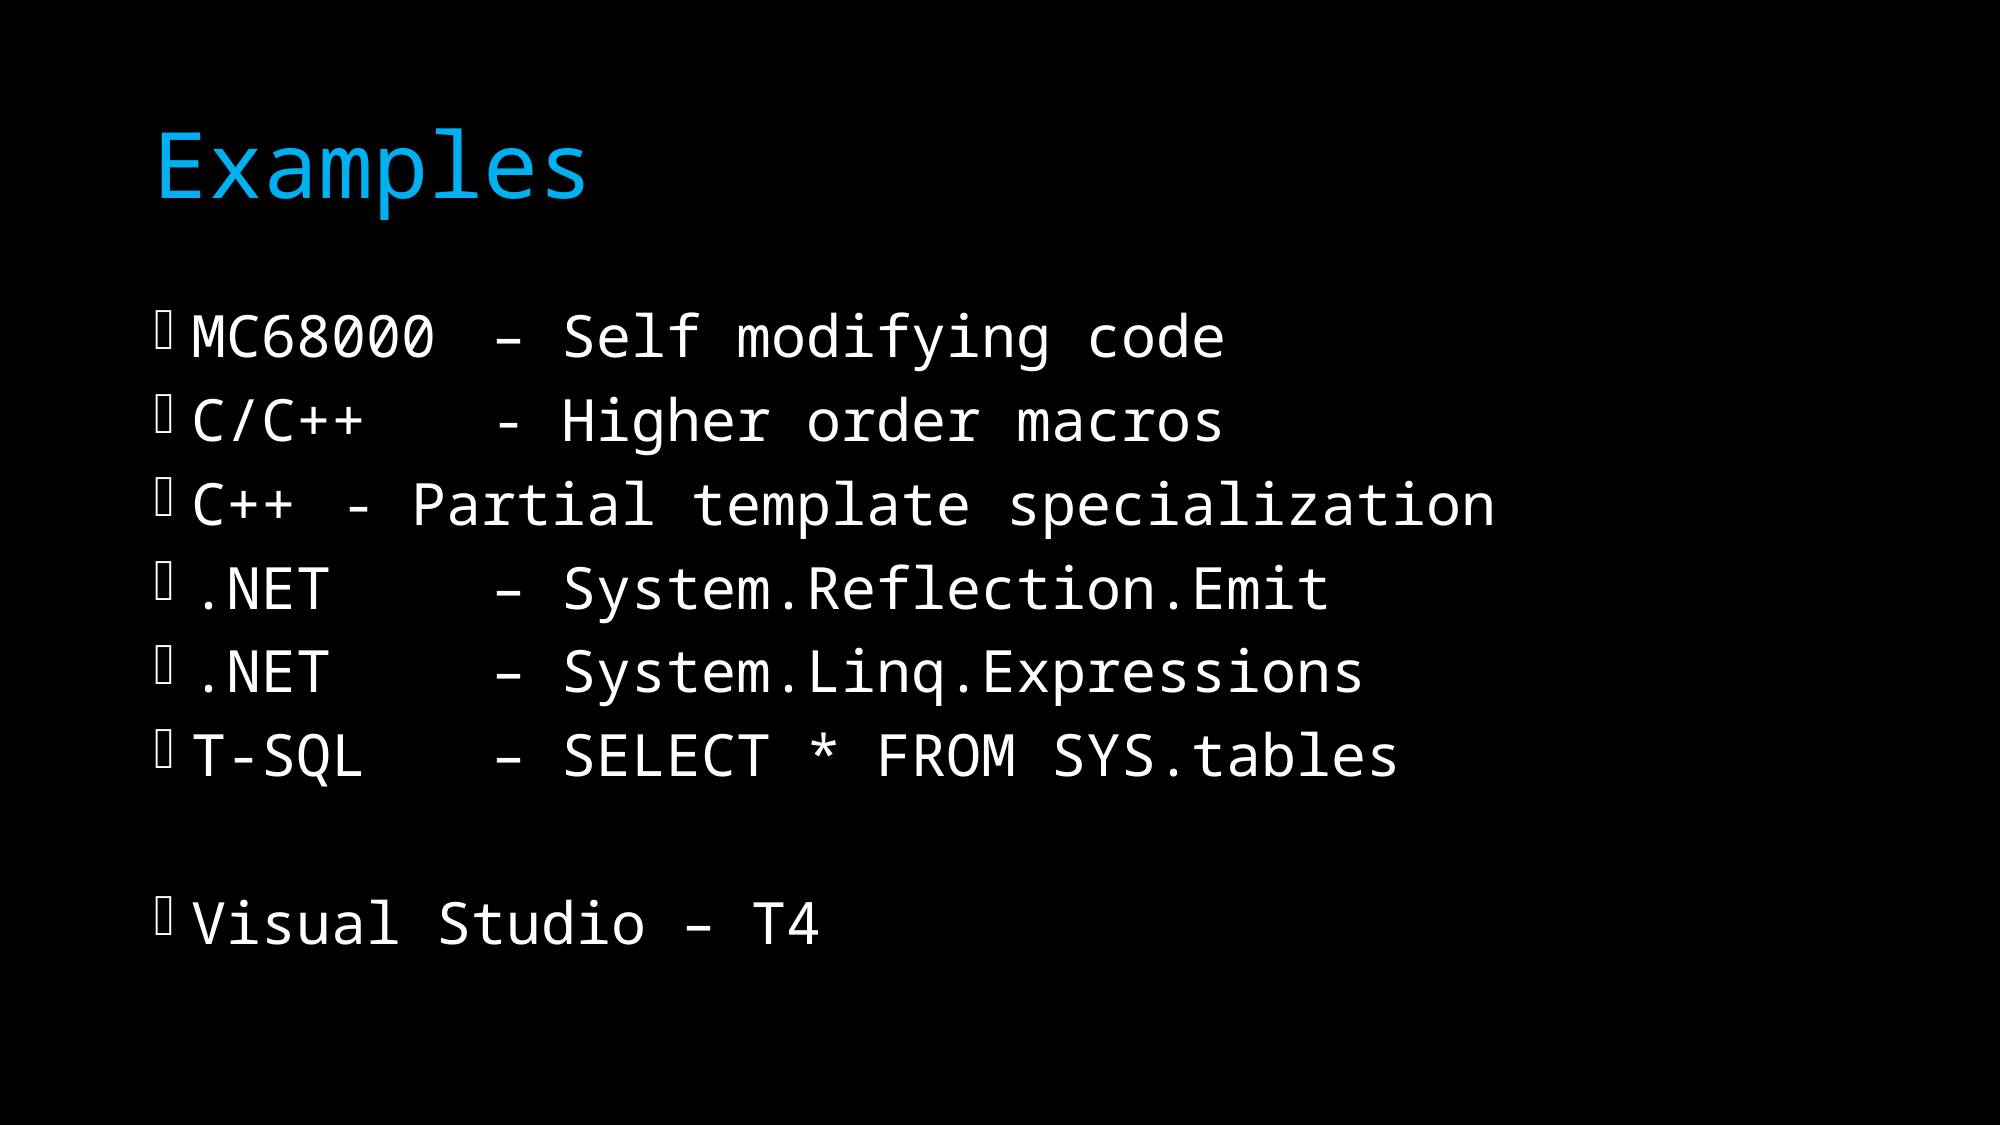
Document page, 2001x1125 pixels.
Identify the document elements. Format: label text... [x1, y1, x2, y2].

title Examples [138, 60, 1864, 278]
list MC68000 – Self modifying code C/C++ - Higher order macros C++ - Partial template specialization .NET – System.Reflection.Emit .NET – System.Linq.Expressions T-SQL – SELECT * FROM SYS.tables Visual Studio – T4 [138, 299, 1864, 1093]
